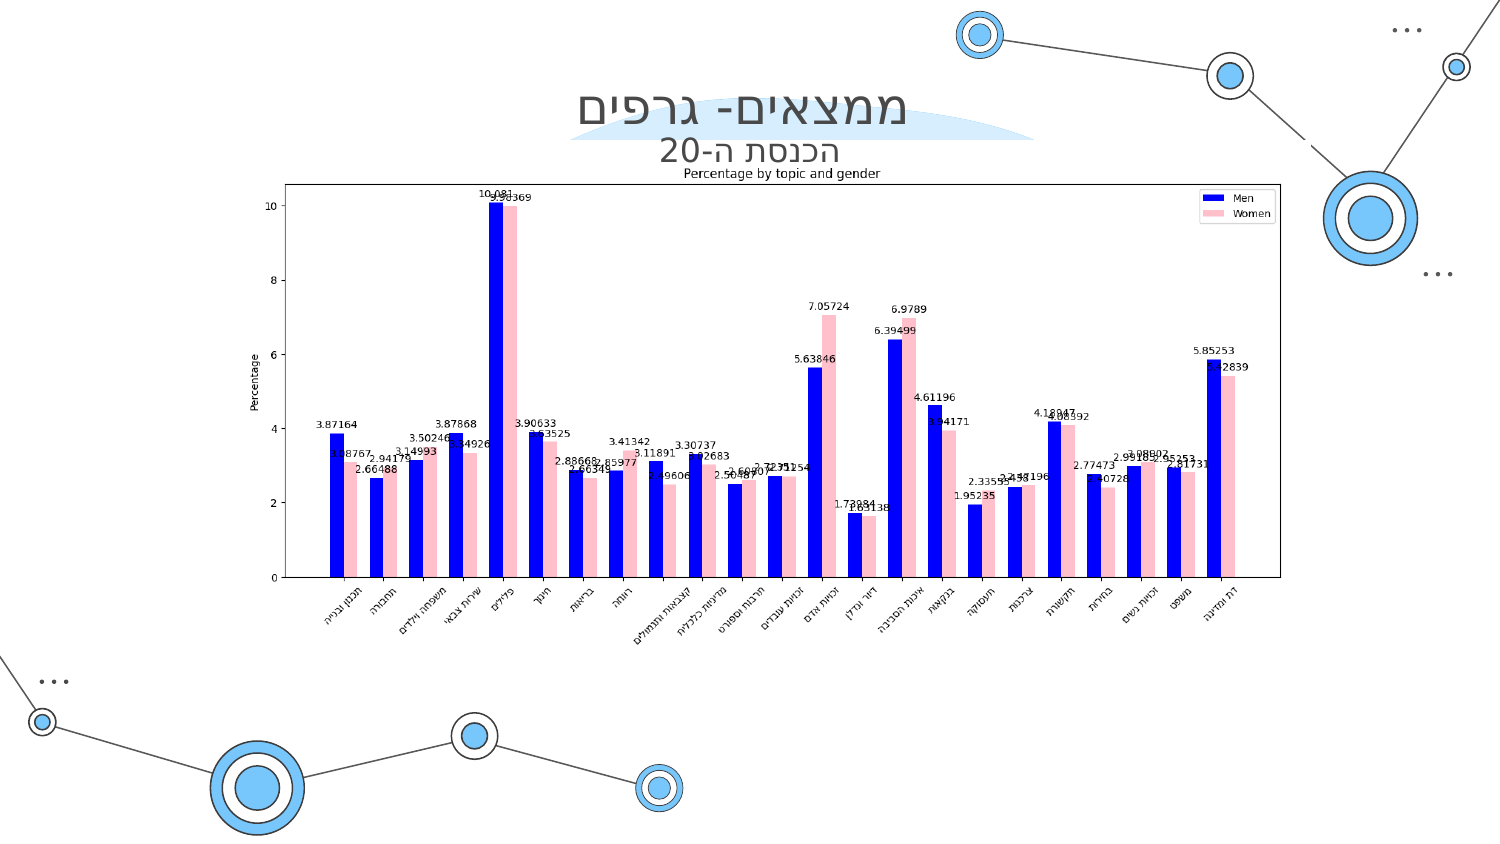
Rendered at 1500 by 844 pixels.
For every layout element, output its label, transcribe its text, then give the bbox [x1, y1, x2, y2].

text_box הכנסת ה-20 [292, 113, 1208, 138]
picture [174, 139, 1311, 704]
title ממצאים- גרפים [285, 59, 1201, 138]
